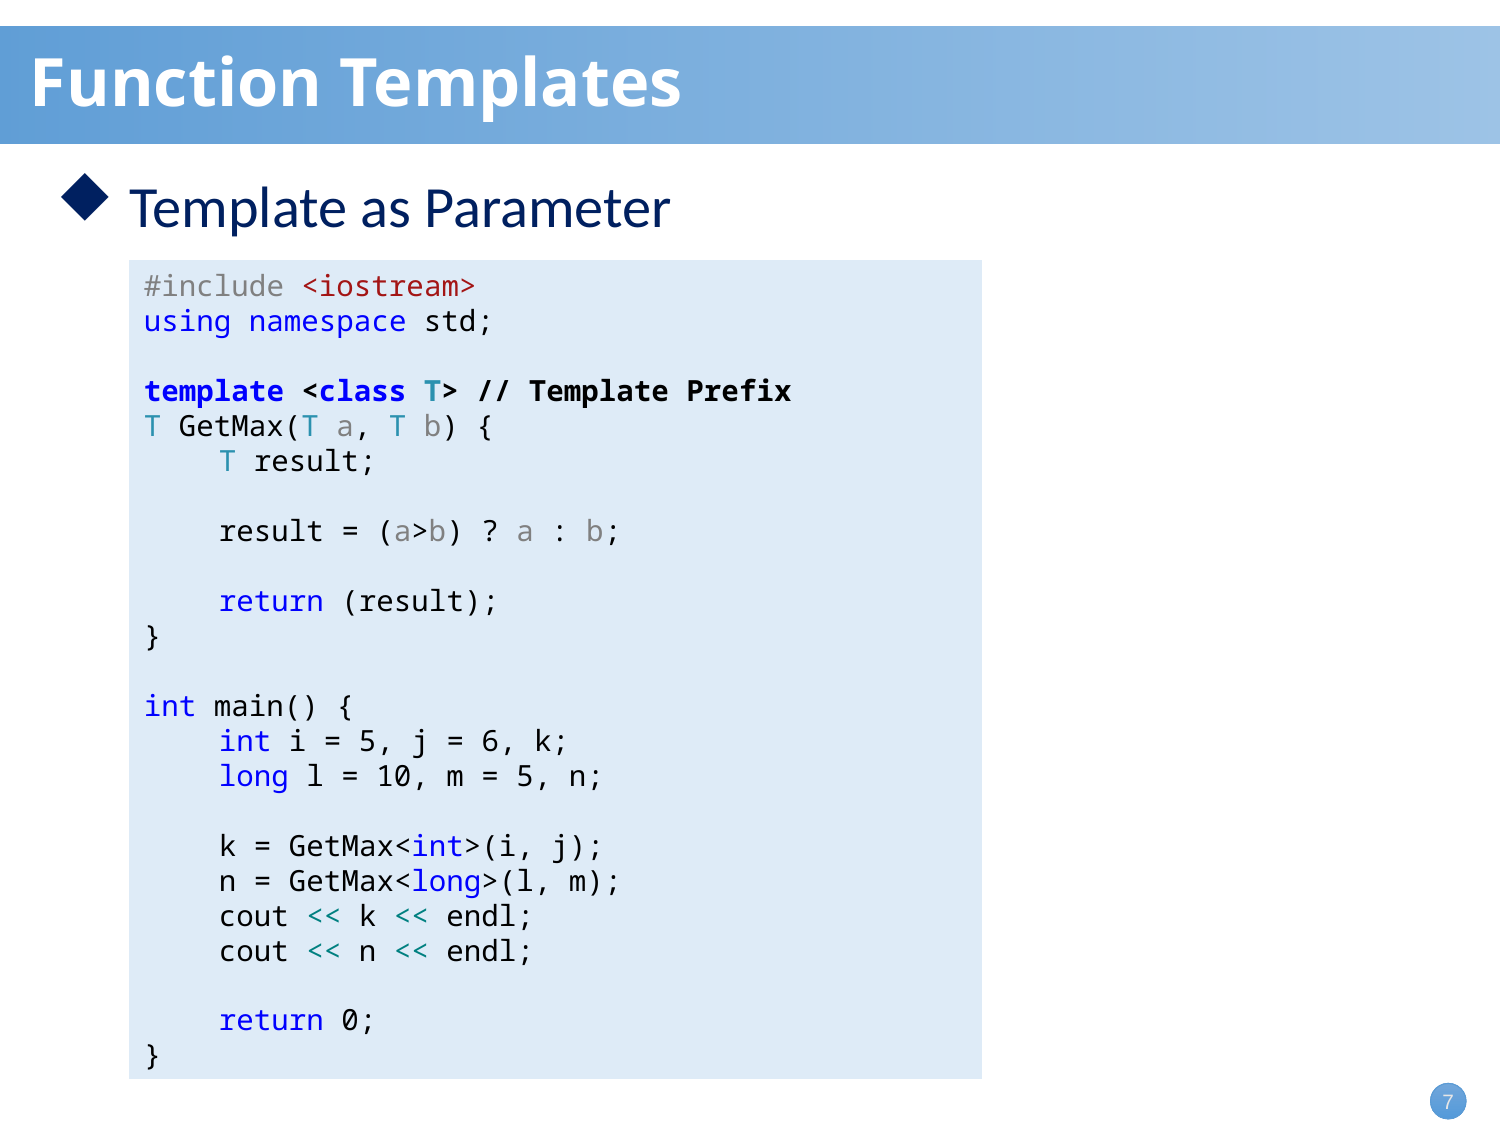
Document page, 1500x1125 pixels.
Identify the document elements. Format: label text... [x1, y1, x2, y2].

list Template as Parameter [41, 169, 1466, 327]
text_box #include <iostream> using namespace std; template <class T> // Template Prefix T GetMax(T a, T b) { T result; result = (a>b) ? a : b; return (result); } int main() { int i = 5, j = 6, k; long l = 10, m = 5, n; k = GetMax<int>(i, j); n = GetMax<long>(l, m); cout << k << endl; cout << n << endl; return 0; } [129, 260, 982, 1079]
title Function Templates [0, 26, 1500, 144]
